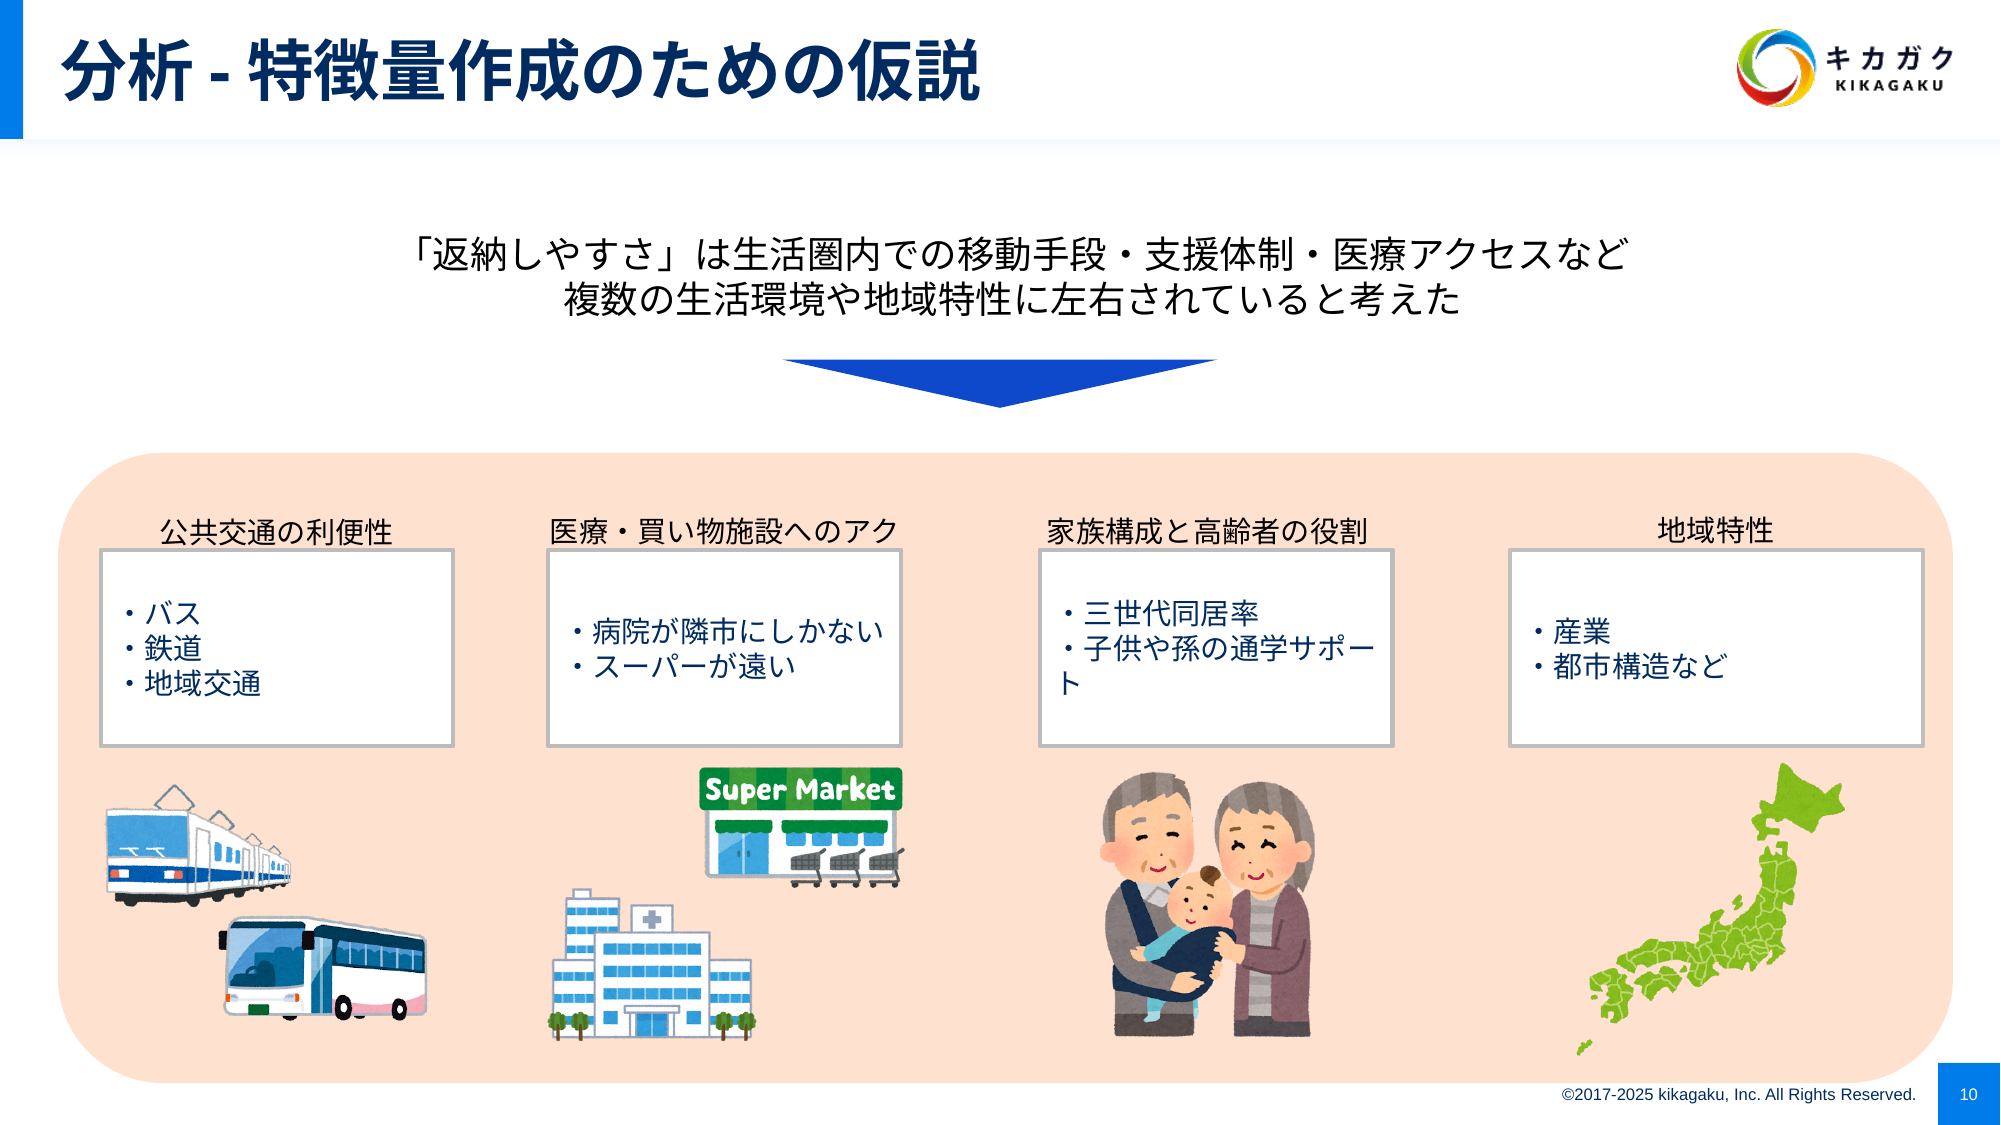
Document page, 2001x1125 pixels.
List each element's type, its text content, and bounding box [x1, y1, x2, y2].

text_box ・病院が隣市にしかない ・スーパーが遠い [546, 548, 903, 748]
text_box [55, 450, 1956, 1086]
text_box 公共交通の利便性 [132, 507, 422, 548]
picture [544, 745, 909, 1051]
text_box 地域特性 [1509, 504, 1923, 548]
picture [1083, 761, 1332, 1046]
title 分析-特徴量作成のための仮説 [60, 37, 1701, 111]
text_box [780, 357, 1220, 410]
text_box ・三世代同居率 ・子供や孫の通学サポート [1038, 548, 1395, 748]
picture [1560, 754, 1868, 1062]
picture [101, 779, 432, 1027]
text_box ・産業 ・都市構造など [1508, 548, 1925, 748]
text_box 家族構成と高齢者の役割 [1019, 505, 1397, 556]
picture [1737, 29, 1953, 107]
text_box ・バス ・鉄道 ・地域交通 [99, 548, 455, 748]
text_box 医療・買い物施設へのアクセス [526, 505, 923, 591]
text_box 「返納しやすさ」は生活圏内での移動手段・支援体制・医療アクセスなど 複数の生活環境や地域特性に左右されていると考えた [295, 223, 1730, 329]
